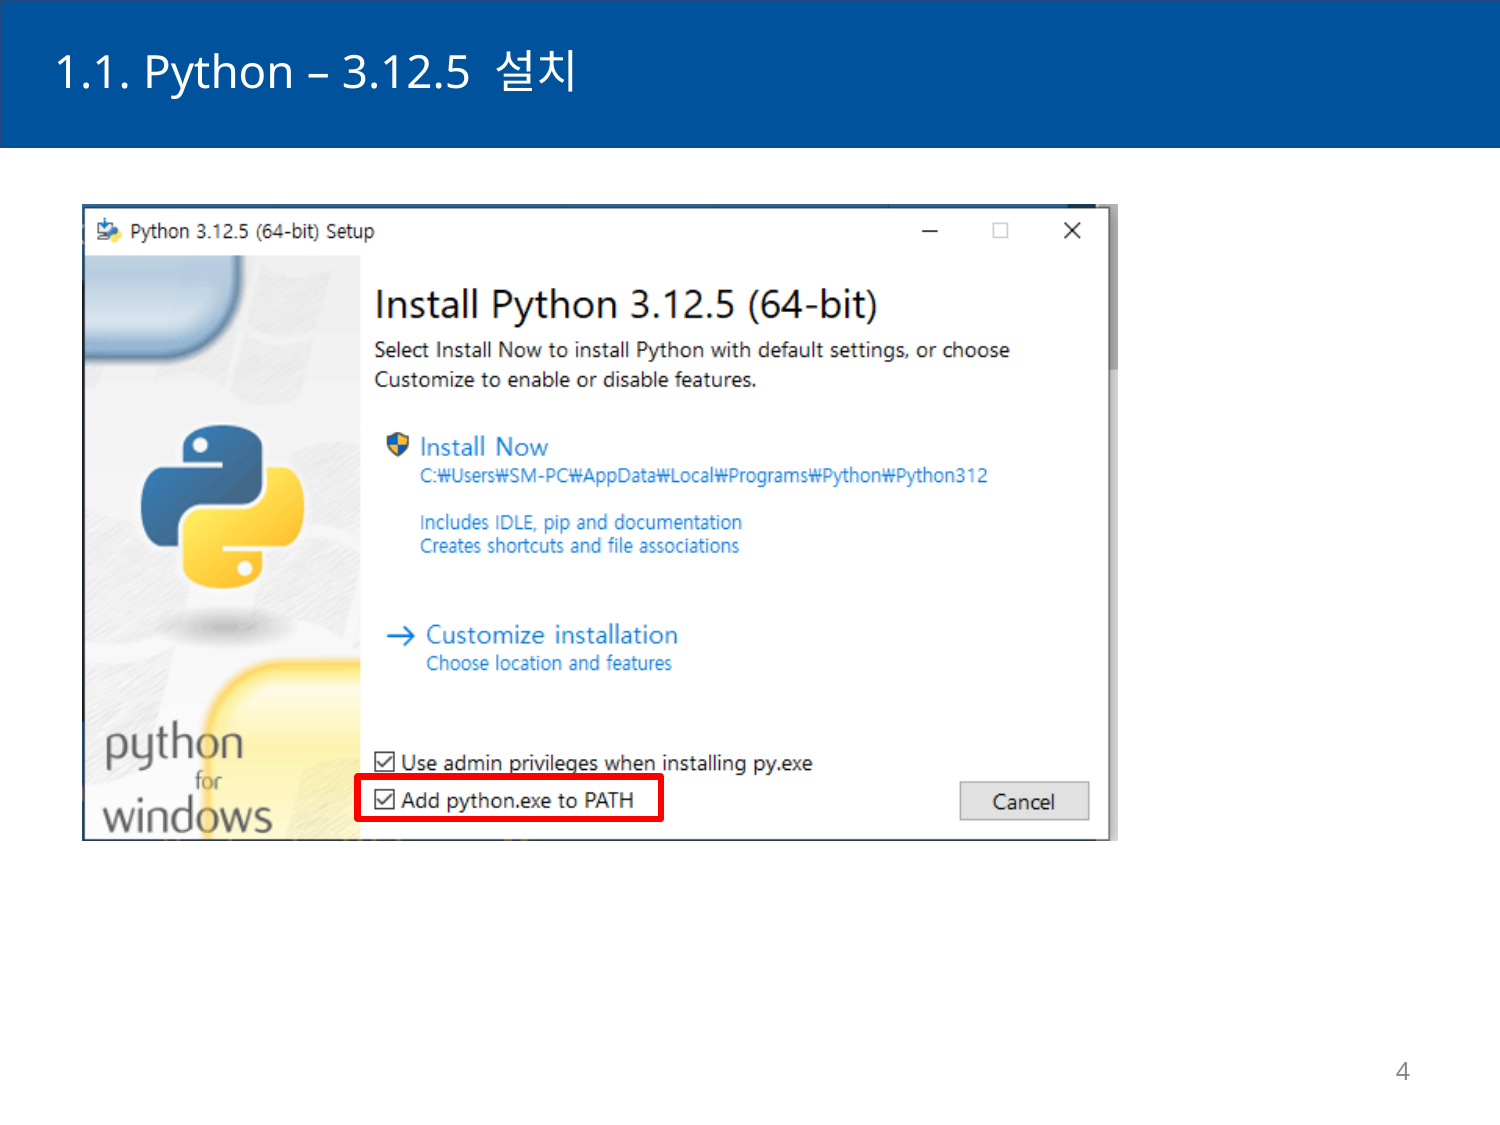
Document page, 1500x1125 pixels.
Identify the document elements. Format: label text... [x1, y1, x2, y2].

text_box 1.1. Python – 3.12.5 설치 [39, 35, 1393, 106]
text_box [0, 0, 1500, 148]
slide_number 4 [1074, 1042, 1425, 1103]
picture [82, 204, 1118, 842]
